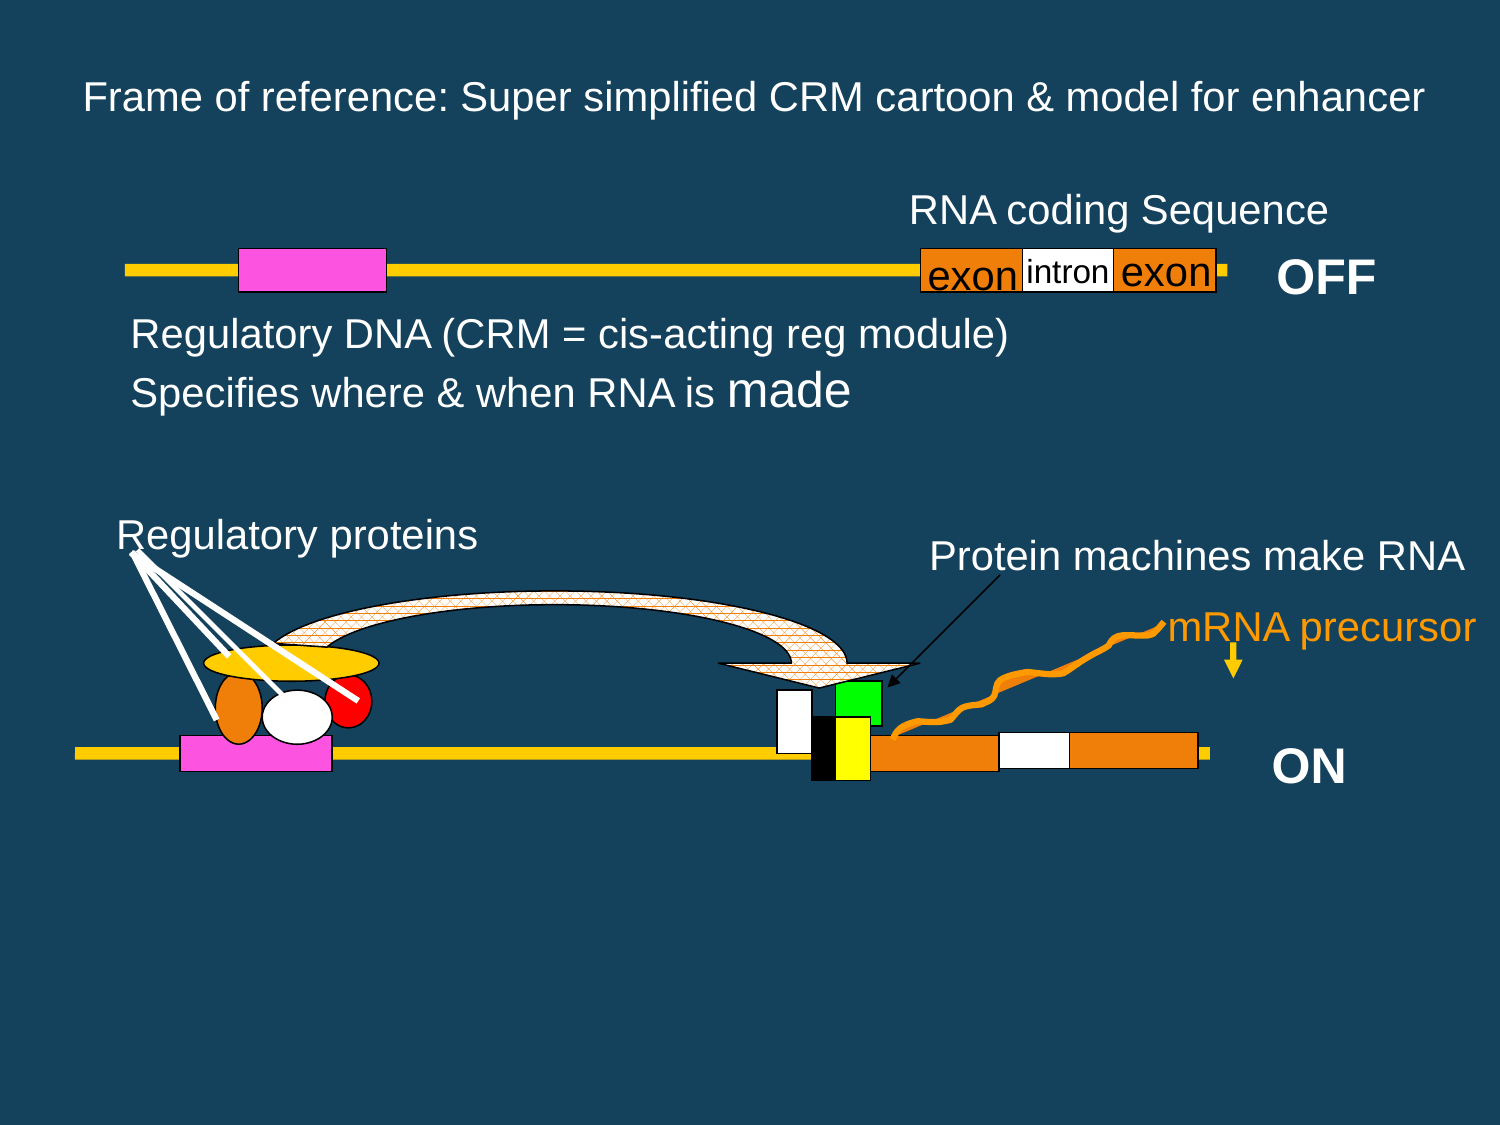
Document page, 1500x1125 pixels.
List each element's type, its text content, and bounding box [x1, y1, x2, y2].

text_box [262, 690, 333, 745]
text_box ON [1256, 726, 1362, 801]
text_box [215, 676, 263, 745]
text_box Protein machines make RNA [914, 521, 1481, 587]
text_box [835, 717, 871, 781]
text_box [871, 735, 1000, 772]
text_box [180, 735, 333, 772]
text_box [273, 590, 910, 689]
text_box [112, 174, 1392, 427]
text_box [999, 732, 1070, 769]
text_box mRNA precursor [1152, 592, 1492, 657]
text_box [893, 628, 1152, 737]
text_box [1070, 732, 1199, 769]
text_box [887, 574, 1001, 688]
text_box [835, 681, 883, 727]
text_box Frame of reference: Super simplified CRM cartoon & model for enhancer [67, 62, 1442, 128]
text_box [777, 690, 812, 754]
text_box [1227, 642, 1240, 679]
text_box [325, 676, 372, 728]
text_box [812, 717, 835, 781]
text_box Regulatory proteins [101, 500, 494, 565]
text_box [203, 645, 380, 682]
